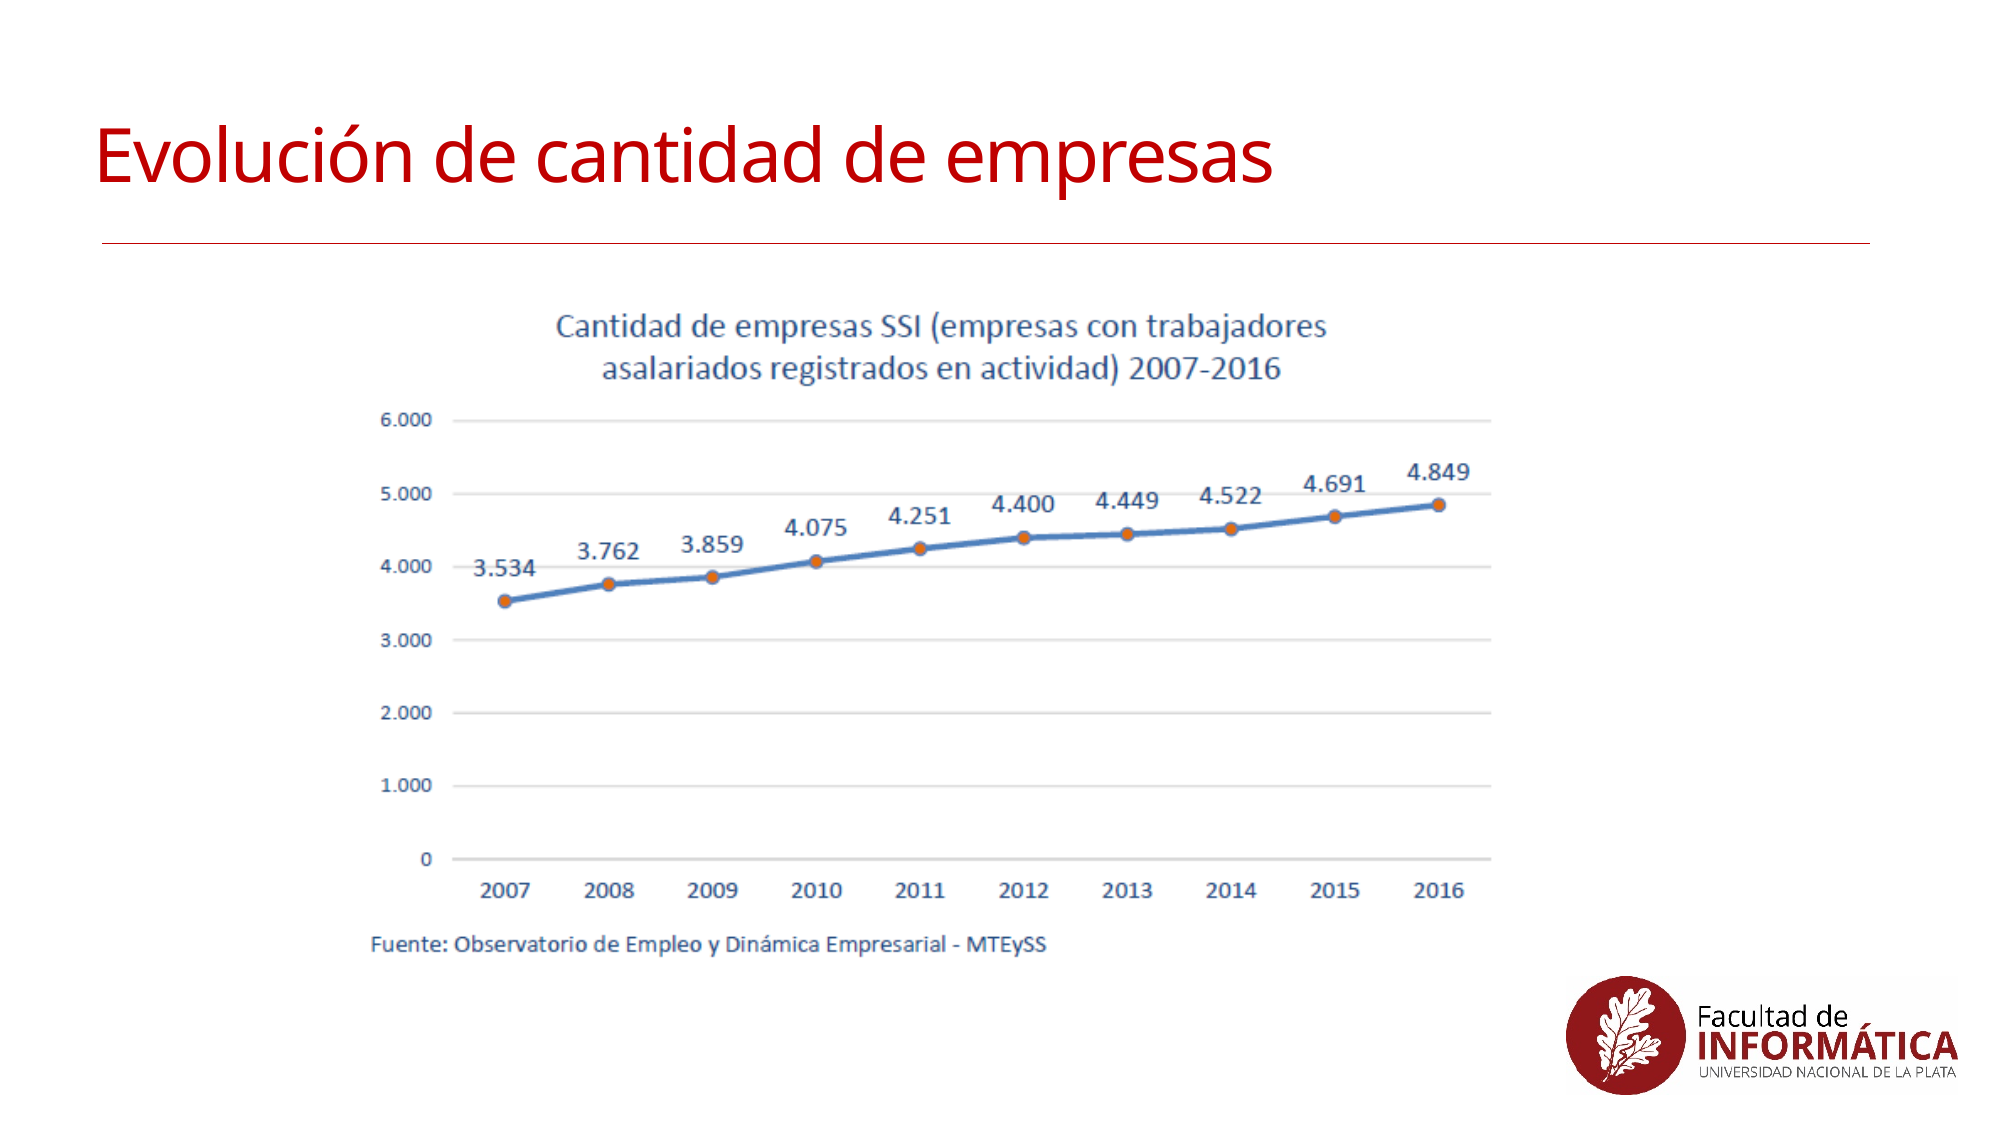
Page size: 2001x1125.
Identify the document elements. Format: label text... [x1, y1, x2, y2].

picture [1566, 976, 1958, 1095]
picture [306, 302, 1601, 965]
title Evolución de cantidad de empresas [78, 55, 1852, 265]
